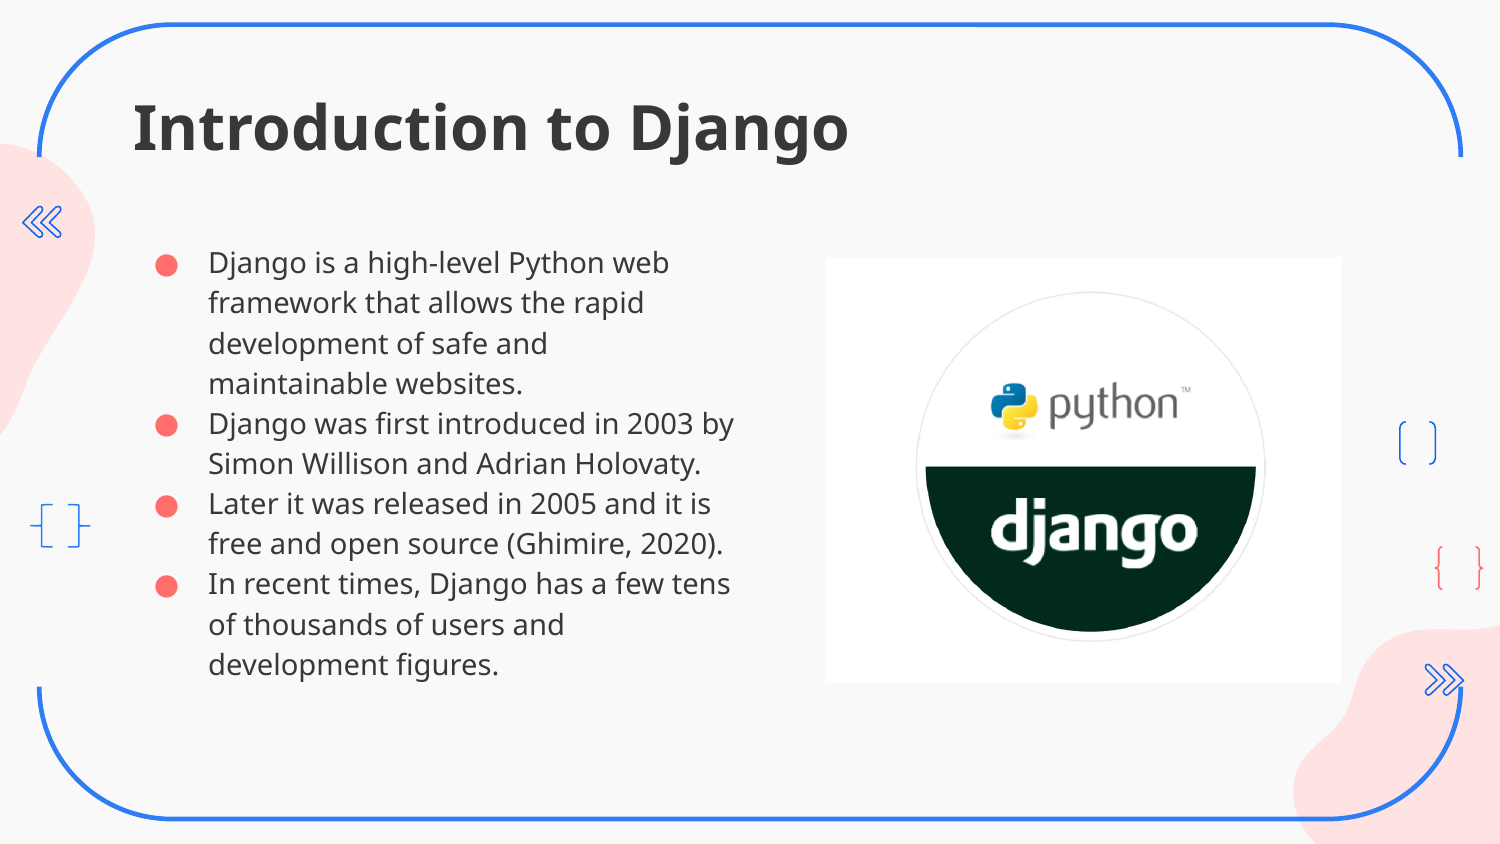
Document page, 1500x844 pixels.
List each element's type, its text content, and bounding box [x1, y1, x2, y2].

title Introduction to Django [118, 72, 1382, 167]
list Django is a high-level Python web framework that allows the rapid development of safe and maintainable websites. Django was first introduced in 2003 by Simon Willison and Adrian Holovaty. Later it was released in 2005 and it is free and open source (Ghimire, 2020). In recent times, Django has a few tens of thousands of users and development figures. [118, 224, 750, 716]
picture [825, 257, 1342, 683]
